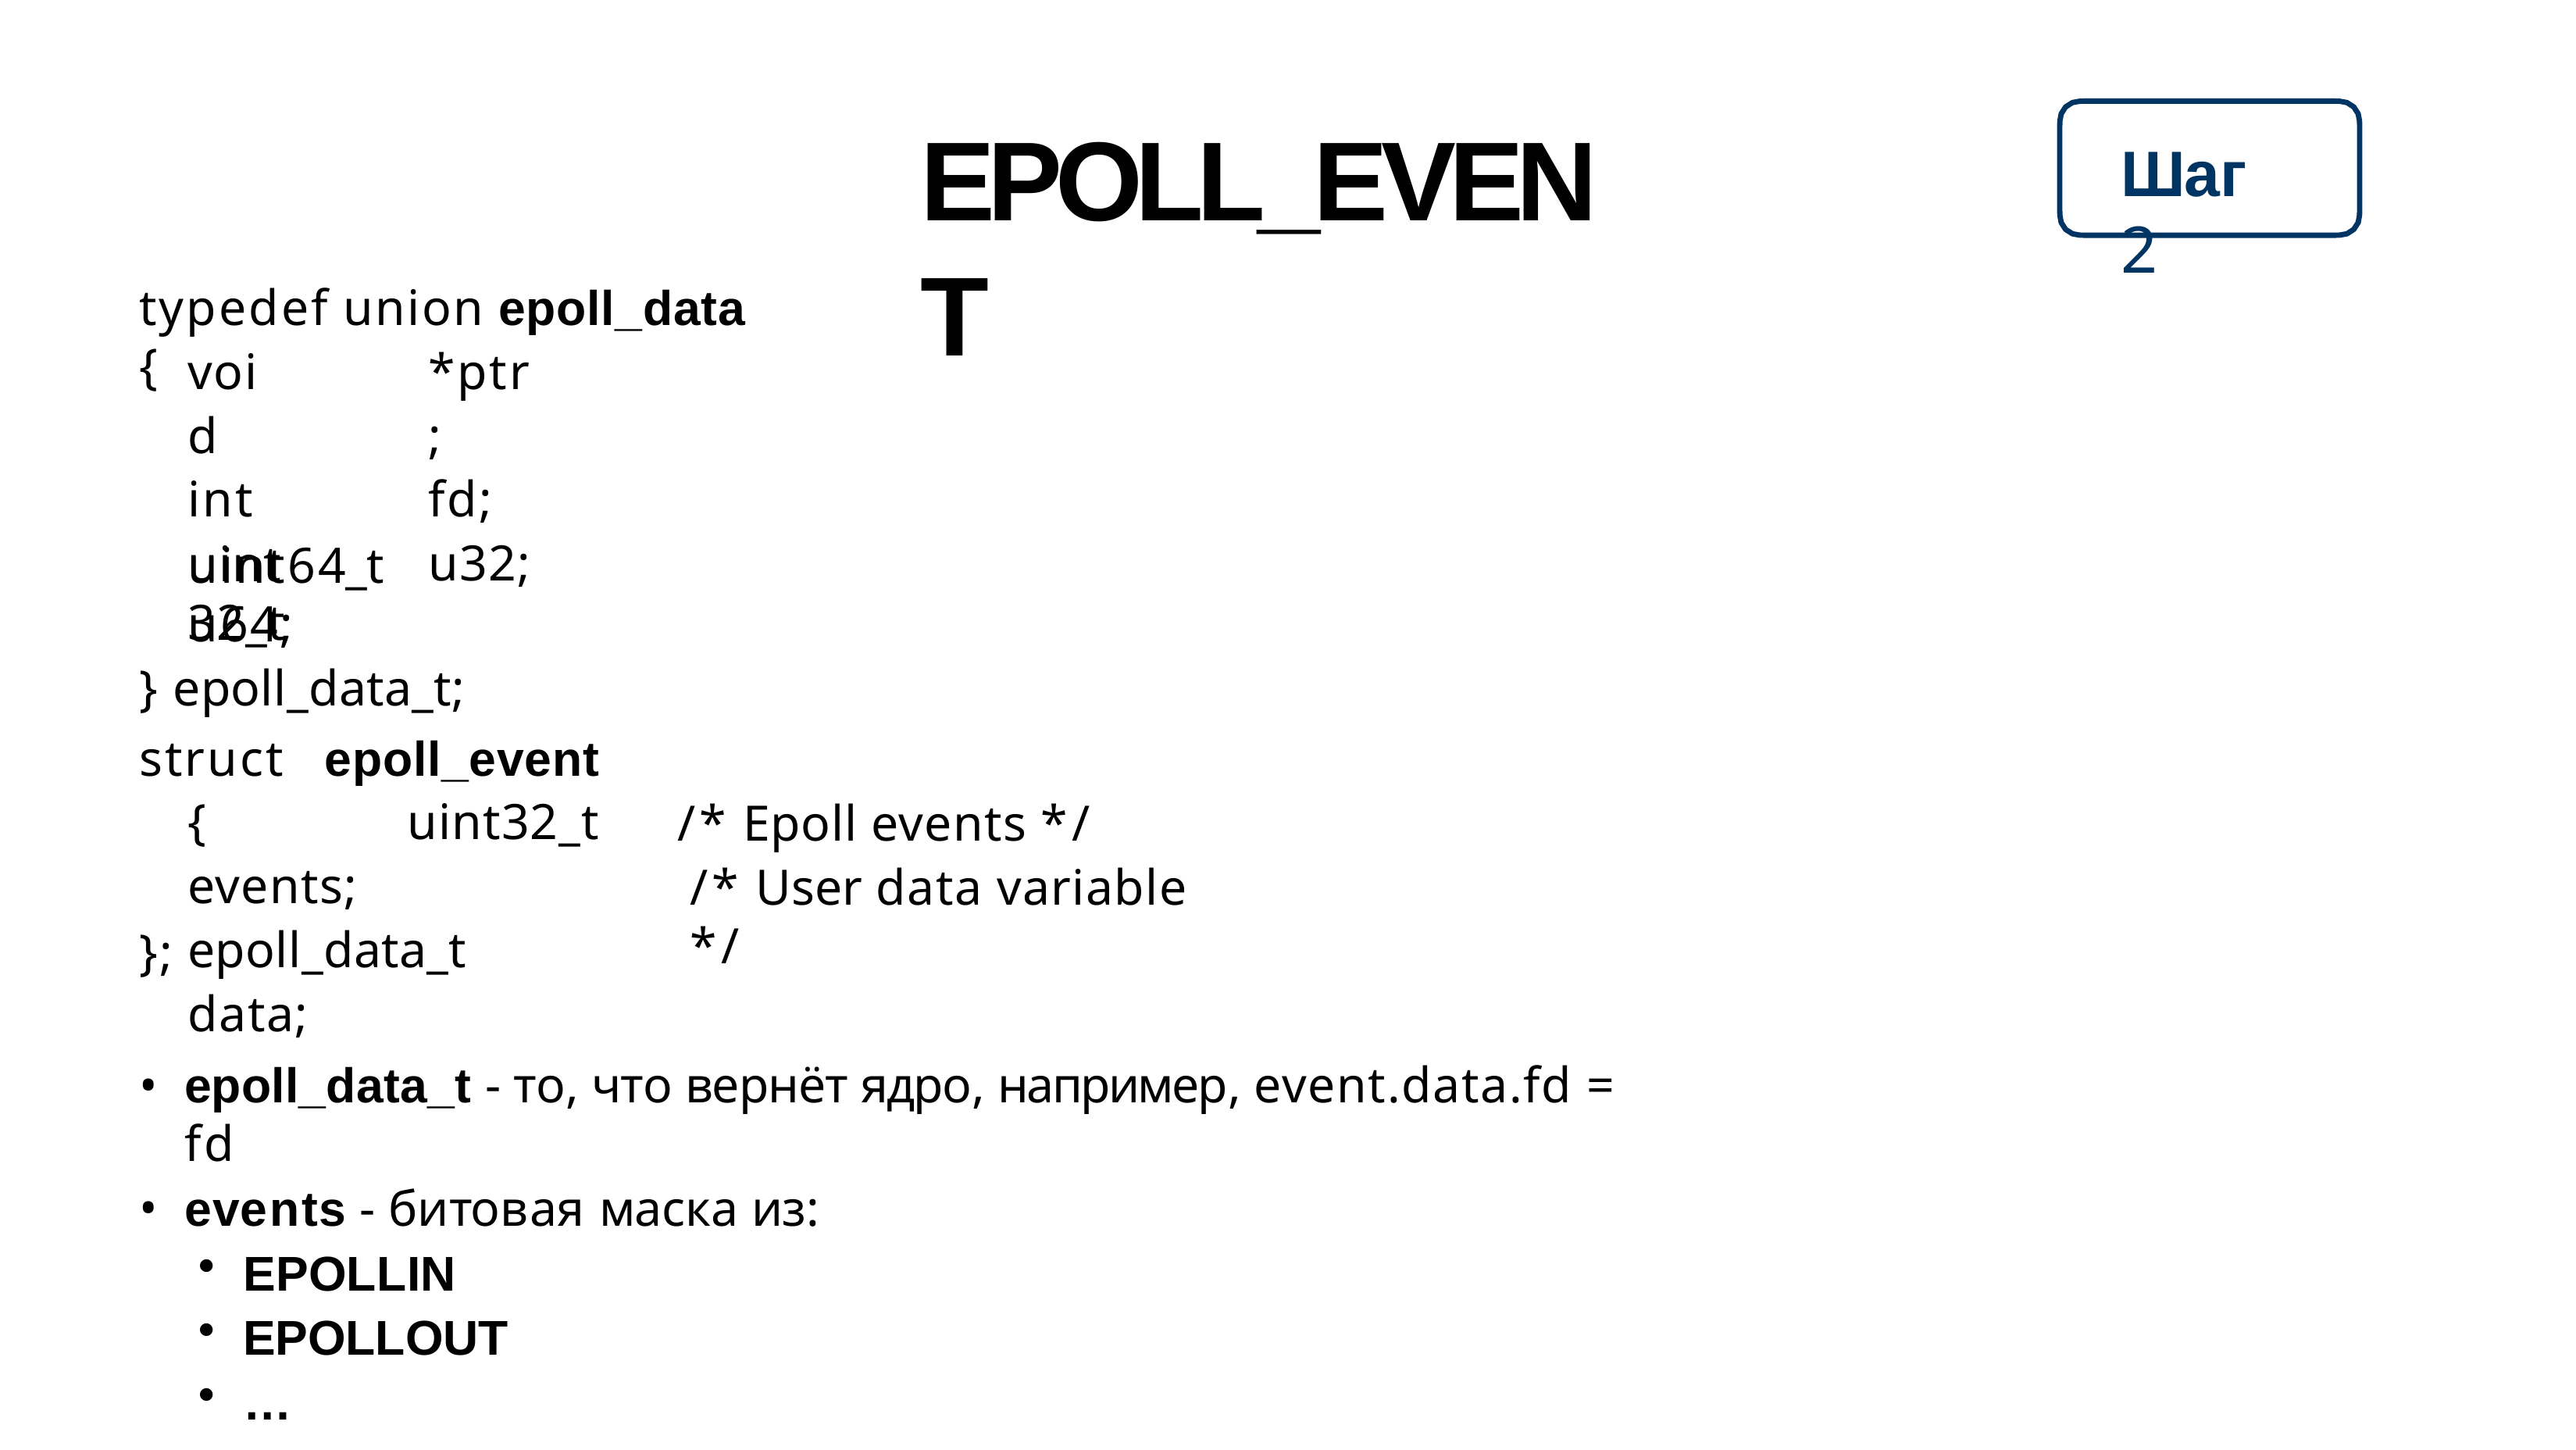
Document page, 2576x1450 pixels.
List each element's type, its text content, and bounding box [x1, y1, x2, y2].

text_box [2060, 101, 2360, 236]
text_box struct epoll_event { uint32_t events; epoll_data_t data; [137, 720, 601, 919]
text_box typedef union epoll_data { [137, 275, 754, 395]
text_box /* Epoll events */ /* User data variable */ [675, 784, 1210, 919]
text_box uint64_t u64; } epoll_data_t; [137, 527, 543, 716]
text_box Шаг 2 [2119, 130, 2300, 287]
text_box void int uint32_t [186, 334, 371, 527]
text_box }; epoll_data_t - то, что вернёт ядро, например, event.data.fd = fd events - битовая маска из: EPOLLIN EPOLLOUT … [137, 919, 1647, 1430]
title EPOLL_EVENT [919, 106, 1656, 379]
text_box *ptr; fd; u32; [426, 334, 536, 527]
